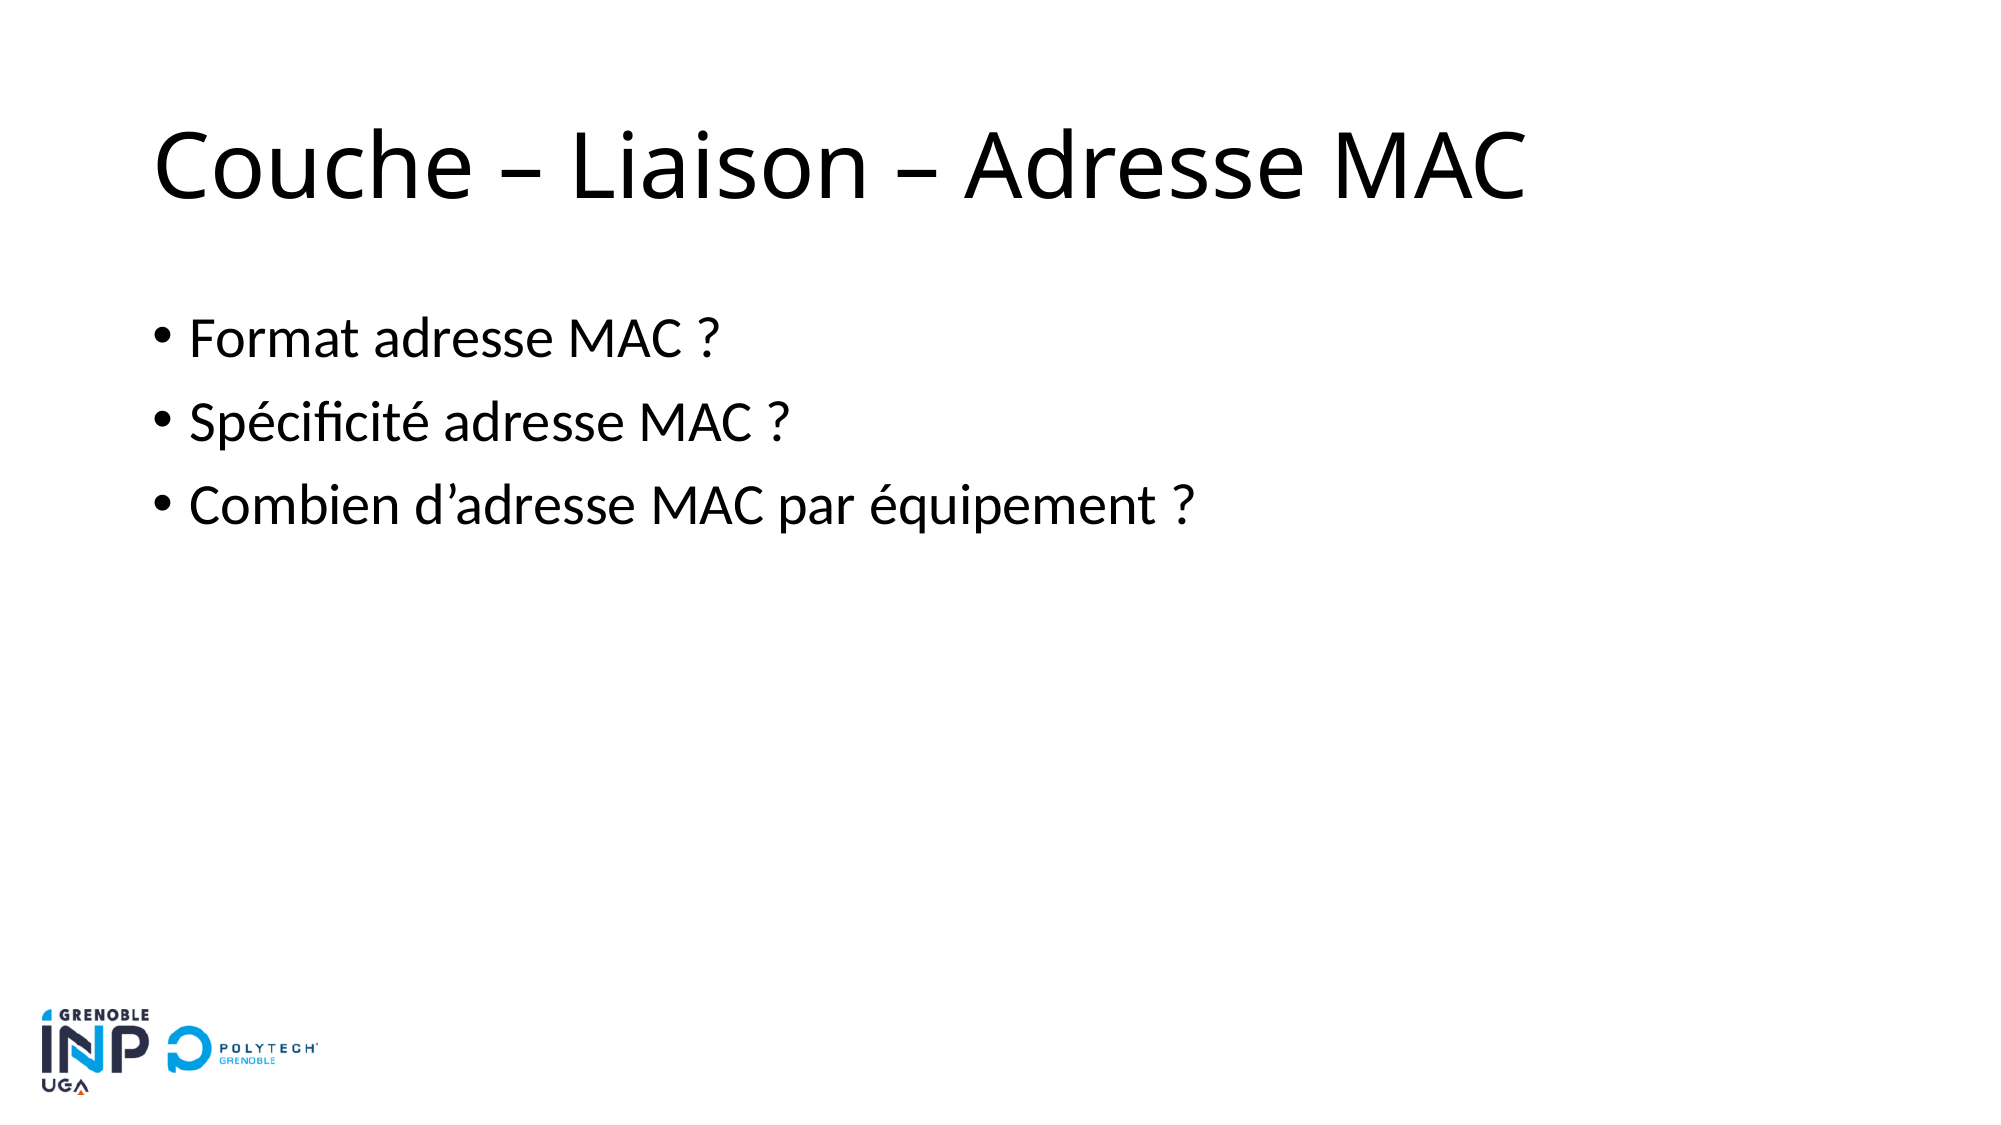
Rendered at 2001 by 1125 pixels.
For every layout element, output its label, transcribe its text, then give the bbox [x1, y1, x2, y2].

title Couche – Liaison – Adresse MAC [137, 59, 1863, 278]
list Format adresse MAC ? Spécificité adresse MAC ? Combien d’adresse MAC par équipement ? [137, 299, 1863, 1014]
picture [42, 1009, 318, 1095]
